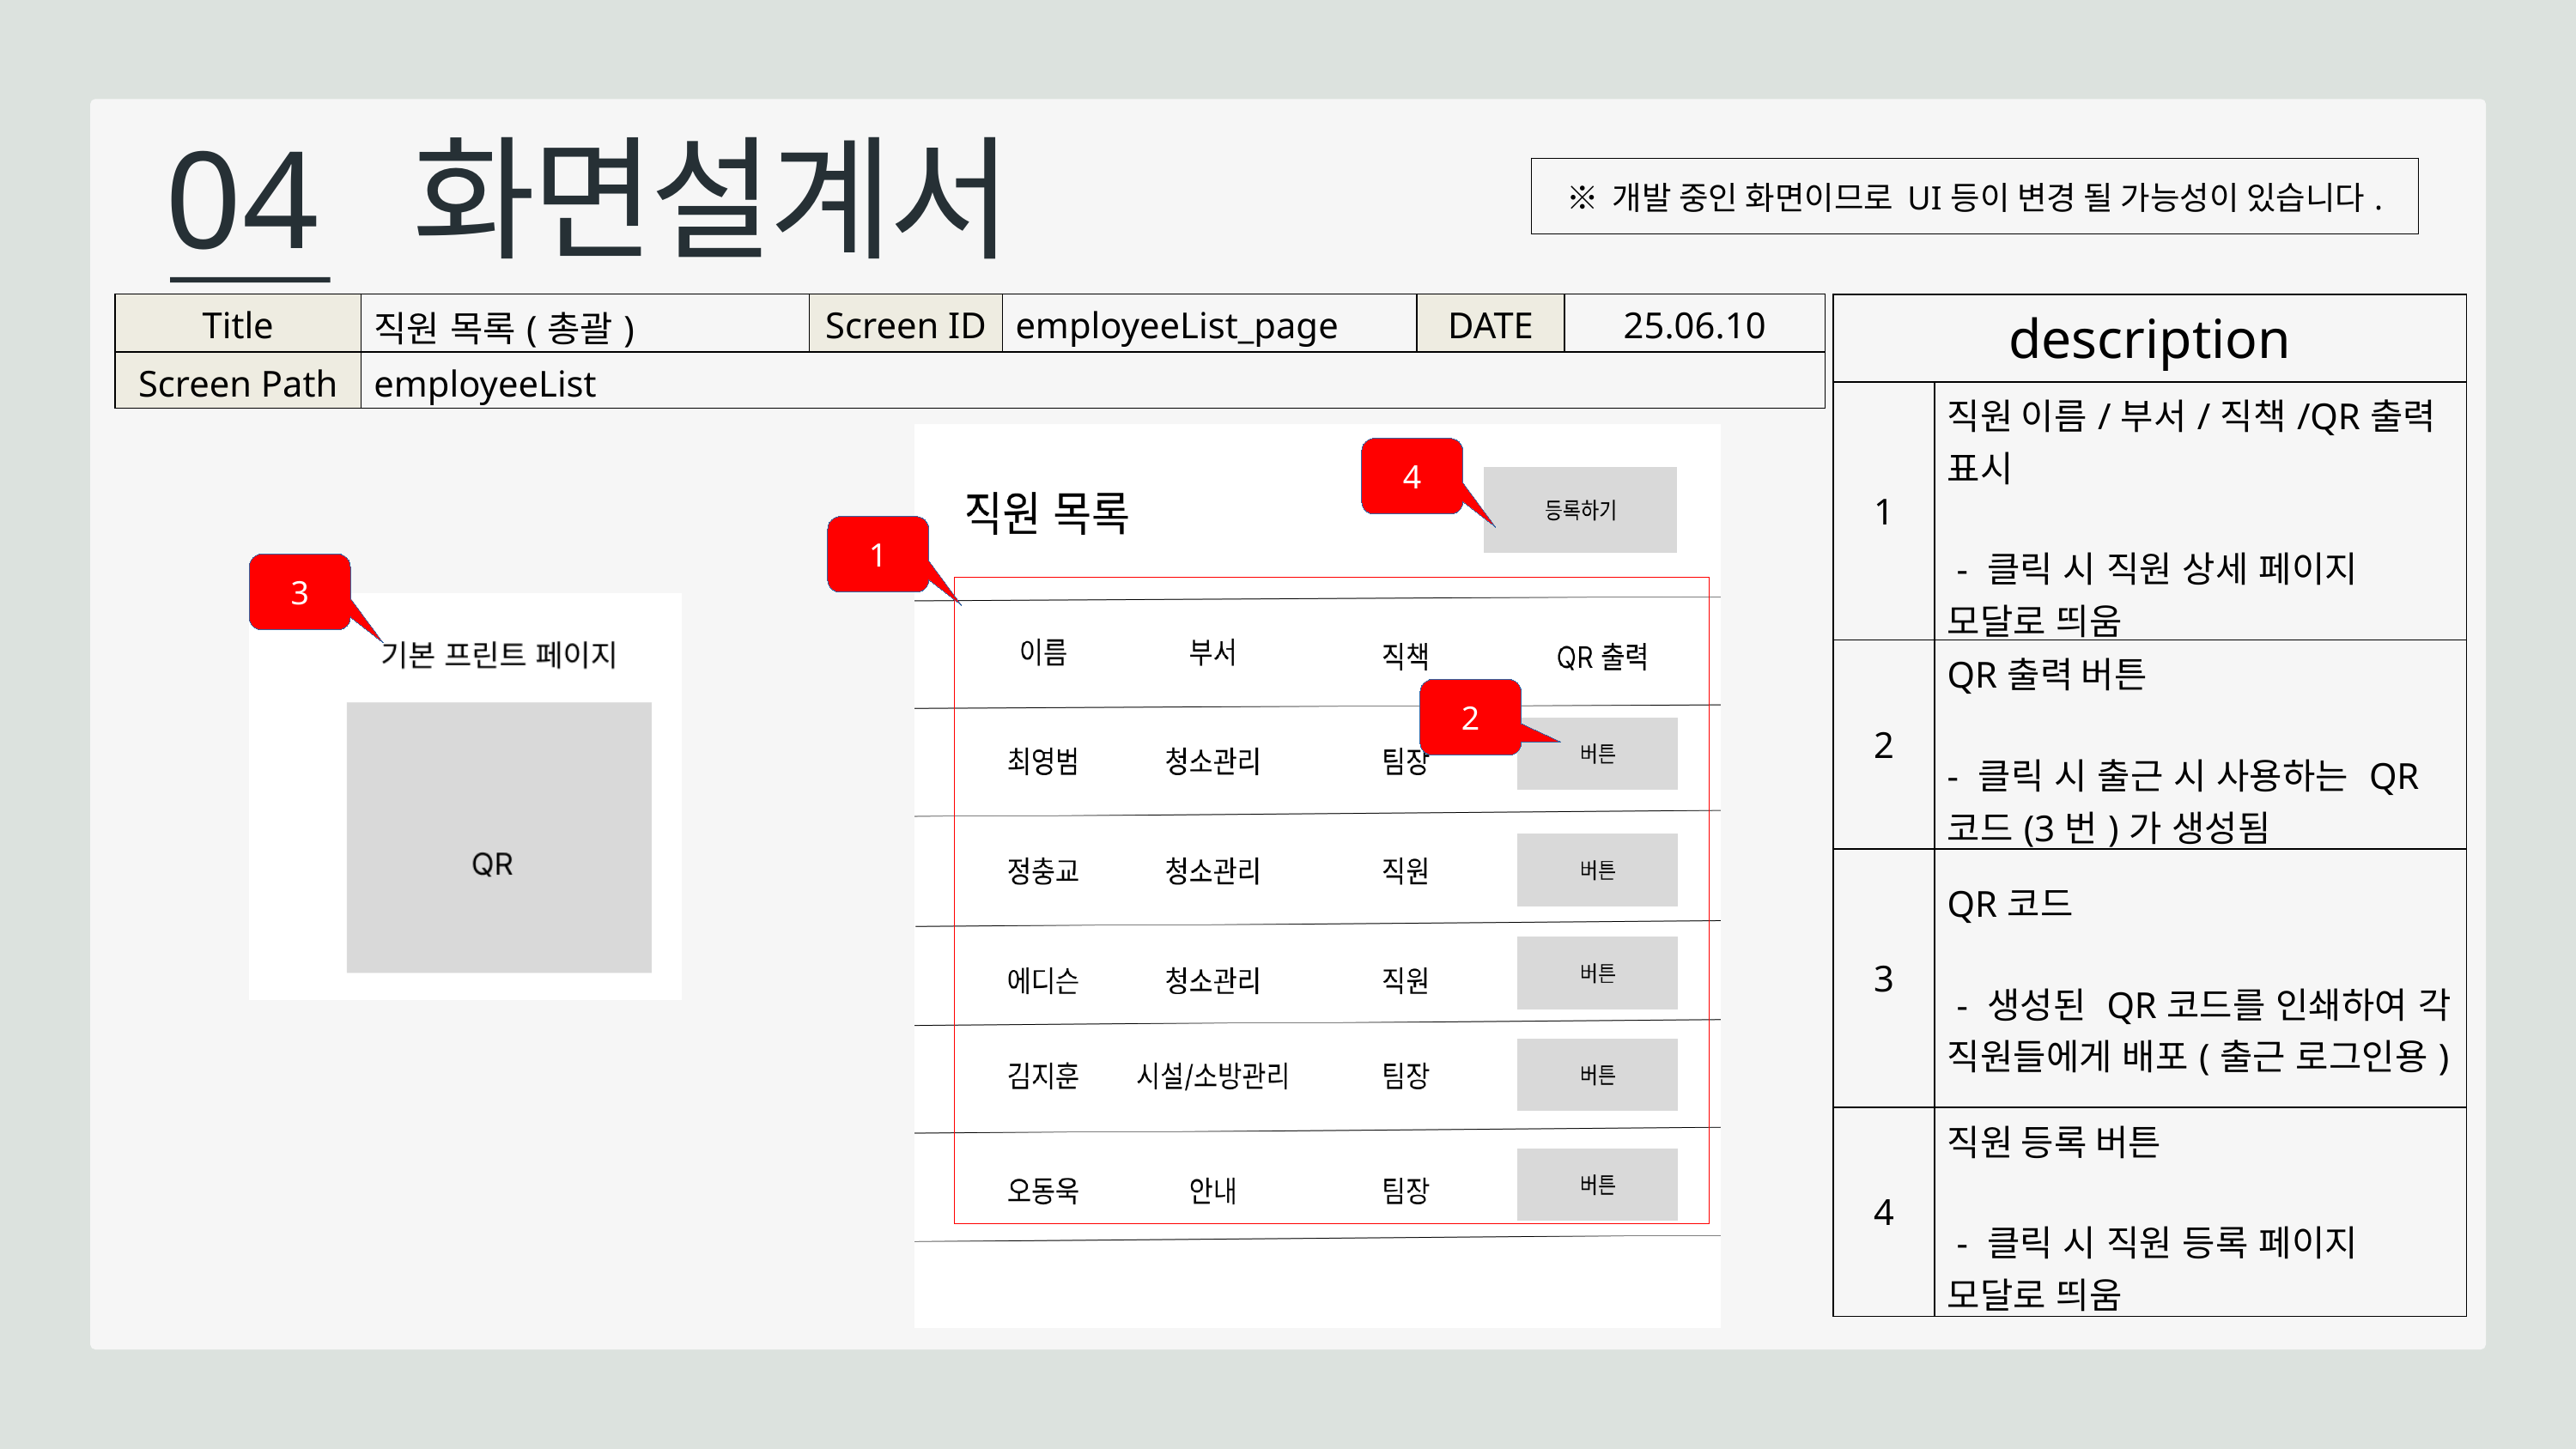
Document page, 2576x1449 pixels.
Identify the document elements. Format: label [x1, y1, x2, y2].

text_box [89, 99, 2487, 1350]
picture [248, 593, 683, 1000]
picture [914, 423, 1721, 1329]
